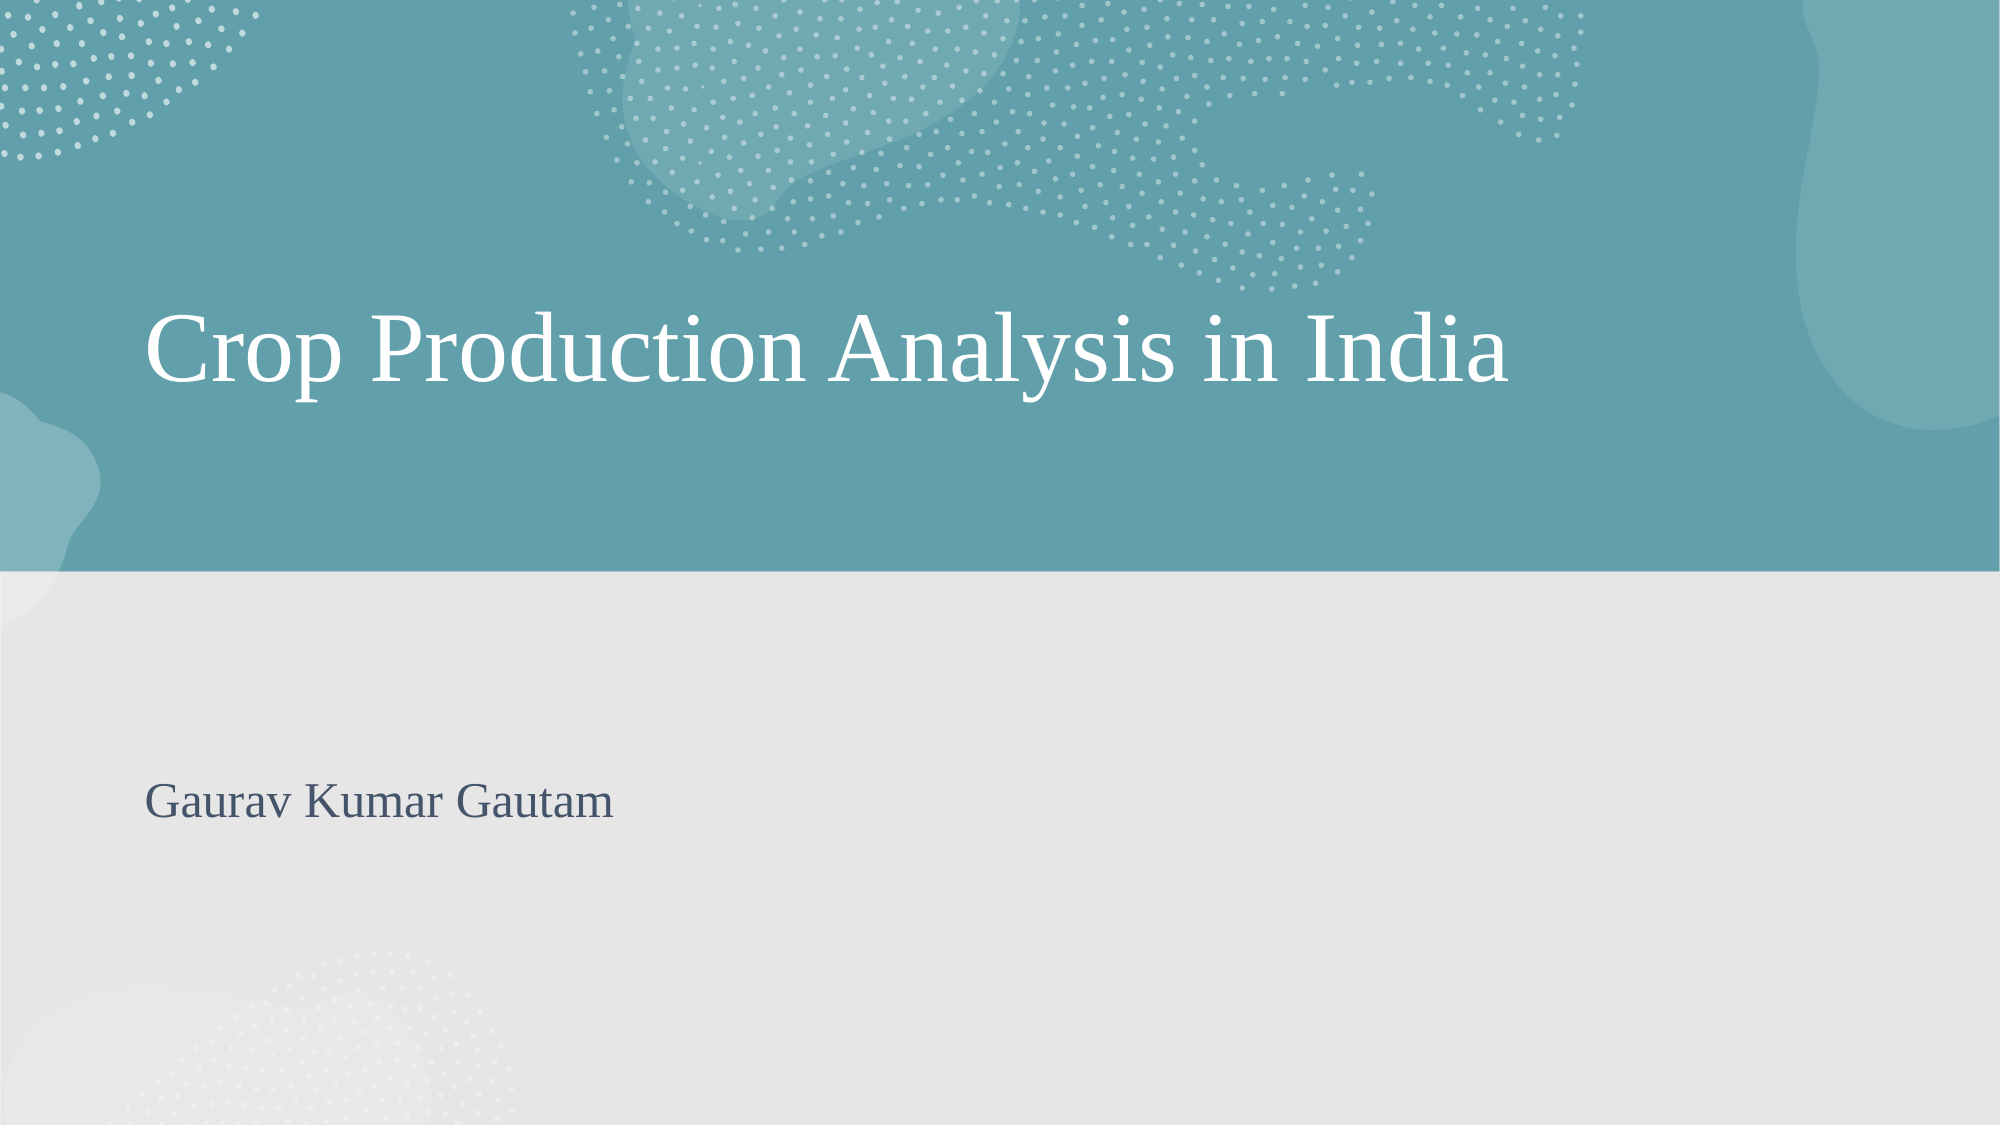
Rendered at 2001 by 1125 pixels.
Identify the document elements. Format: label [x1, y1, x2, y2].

text_box [0, 0, 2000, 1125]
